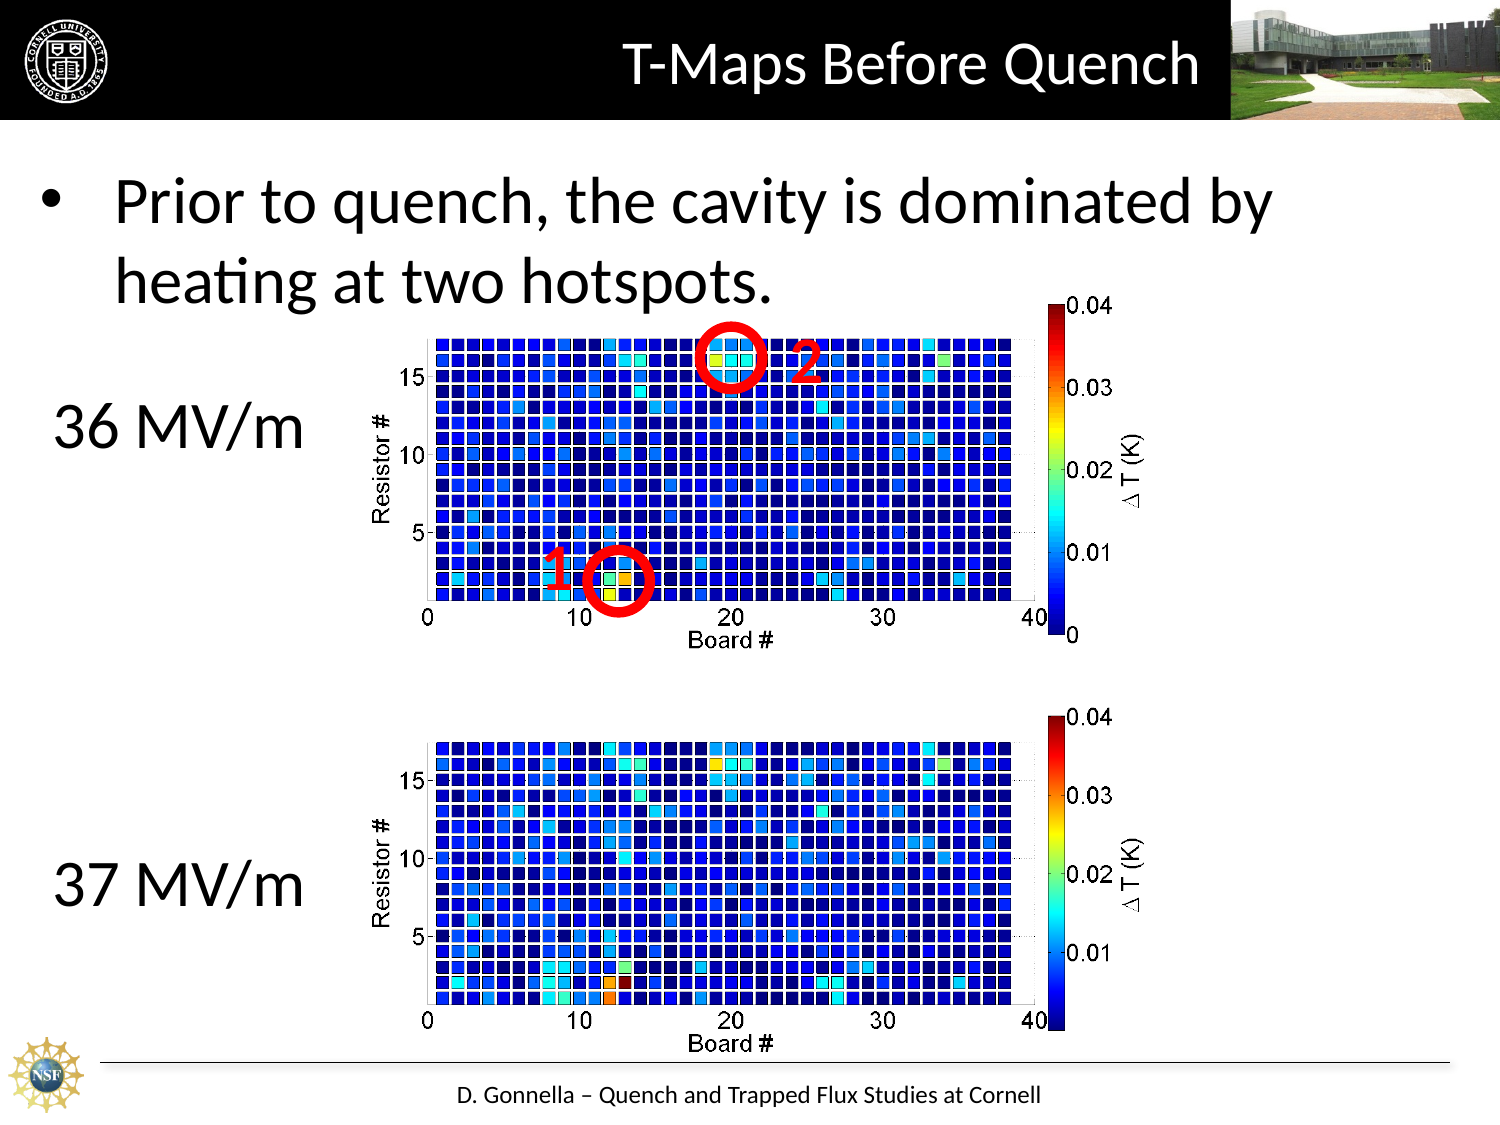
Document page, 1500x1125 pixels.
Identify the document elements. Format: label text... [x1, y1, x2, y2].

text_box 37 MV/m [37, 831, 313, 927]
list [318, 274, 1157, 679]
text_box 36 MV/m [37, 374, 313, 470]
picture [318, 687, 1157, 1073]
picture [8, 1037, 84, 1074]
picture [0, 0, 112, 120]
picture [1231, 0, 1500, 120]
title T-Maps Before Quench [125, 0, 1231, 120]
footer D. Gonnella – Quench and Trapped Flux Studies at Cornell [0, 1074, 1500, 1113]
text_box Prior to quench, the cavity is dominated by heating at two hotspots. [24, 149, 1450, 325]
